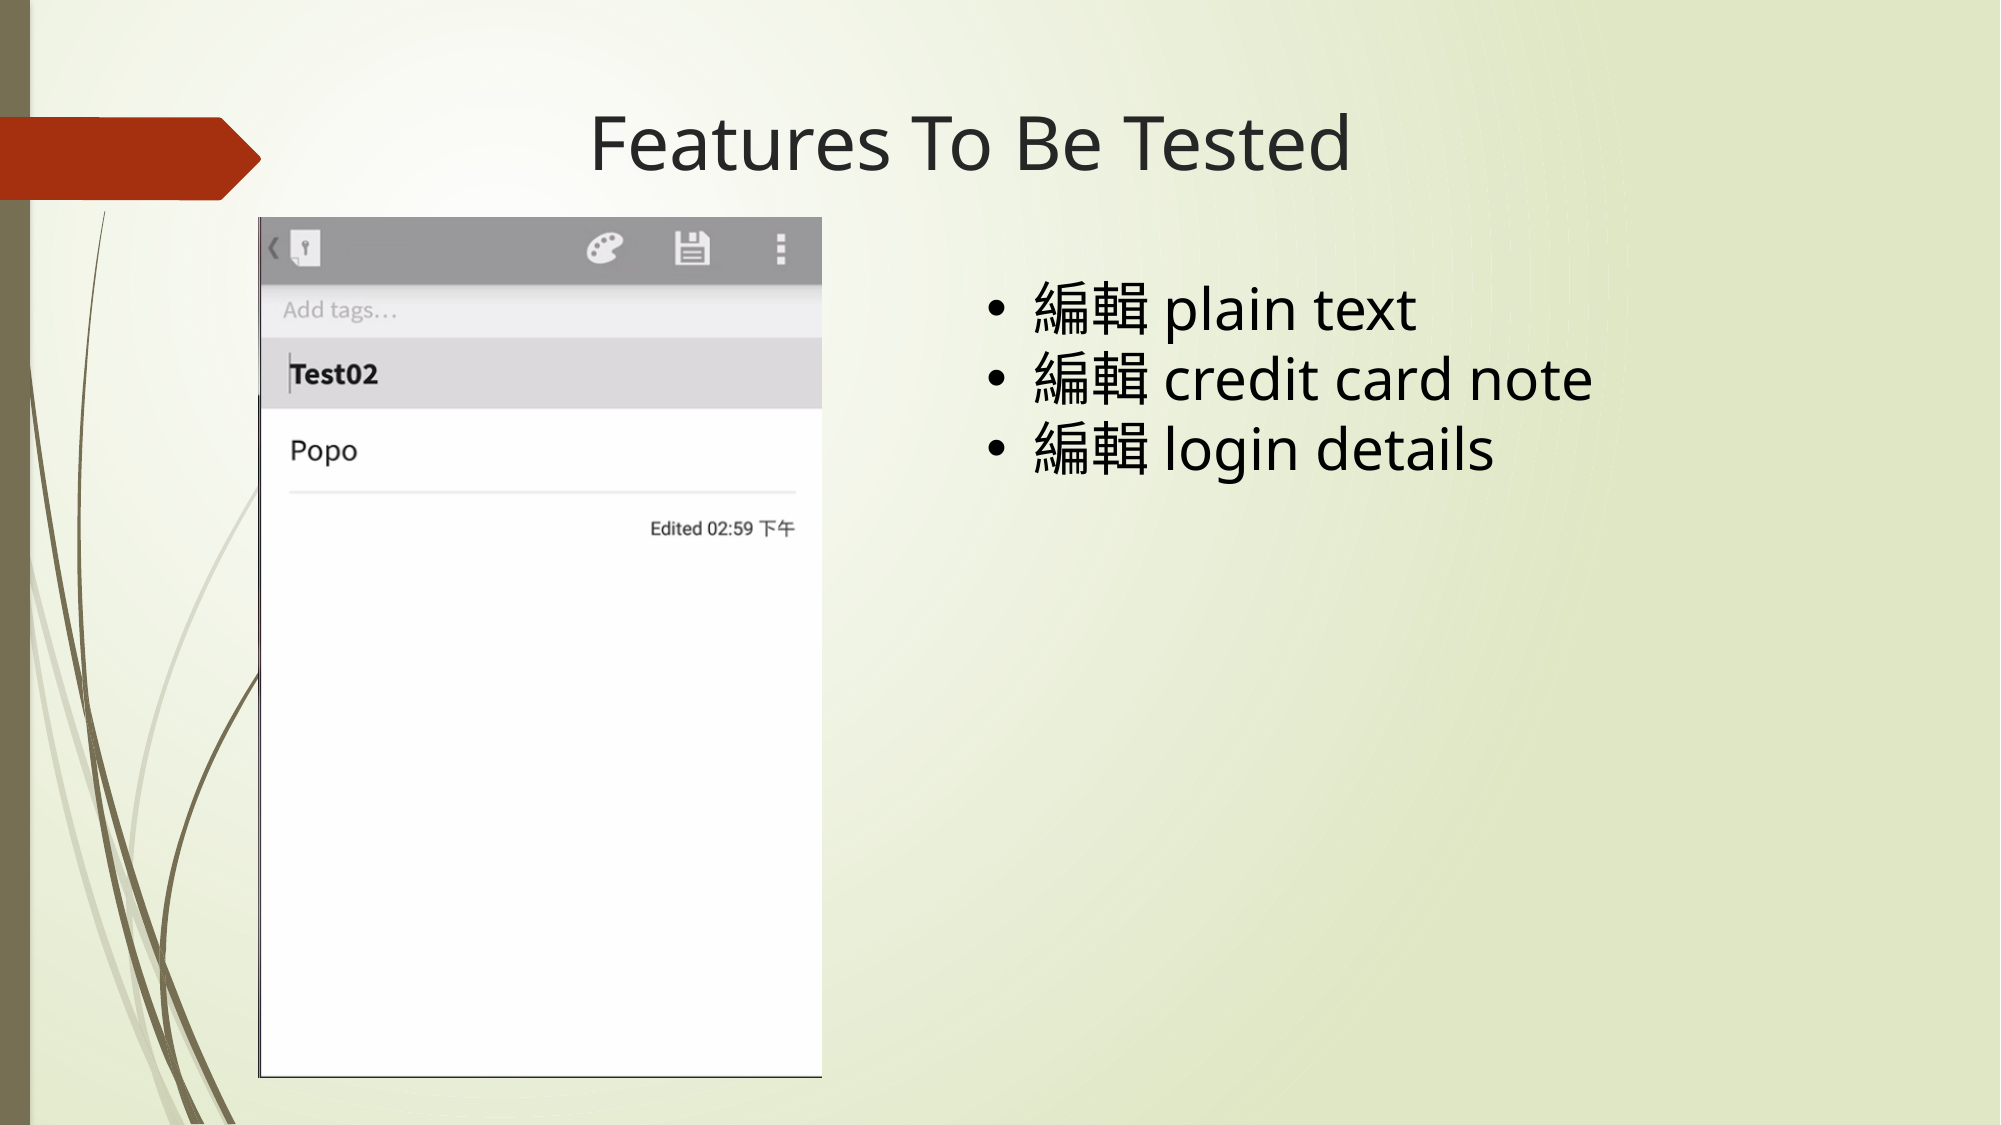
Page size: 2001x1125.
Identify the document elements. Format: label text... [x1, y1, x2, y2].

text_box 編輯plain text 編輯credit card note 編輯login details [971, 264, 1970, 490]
title Features To Be Tested [108, 88, 1834, 306]
picture [258, 217, 823, 1078]
